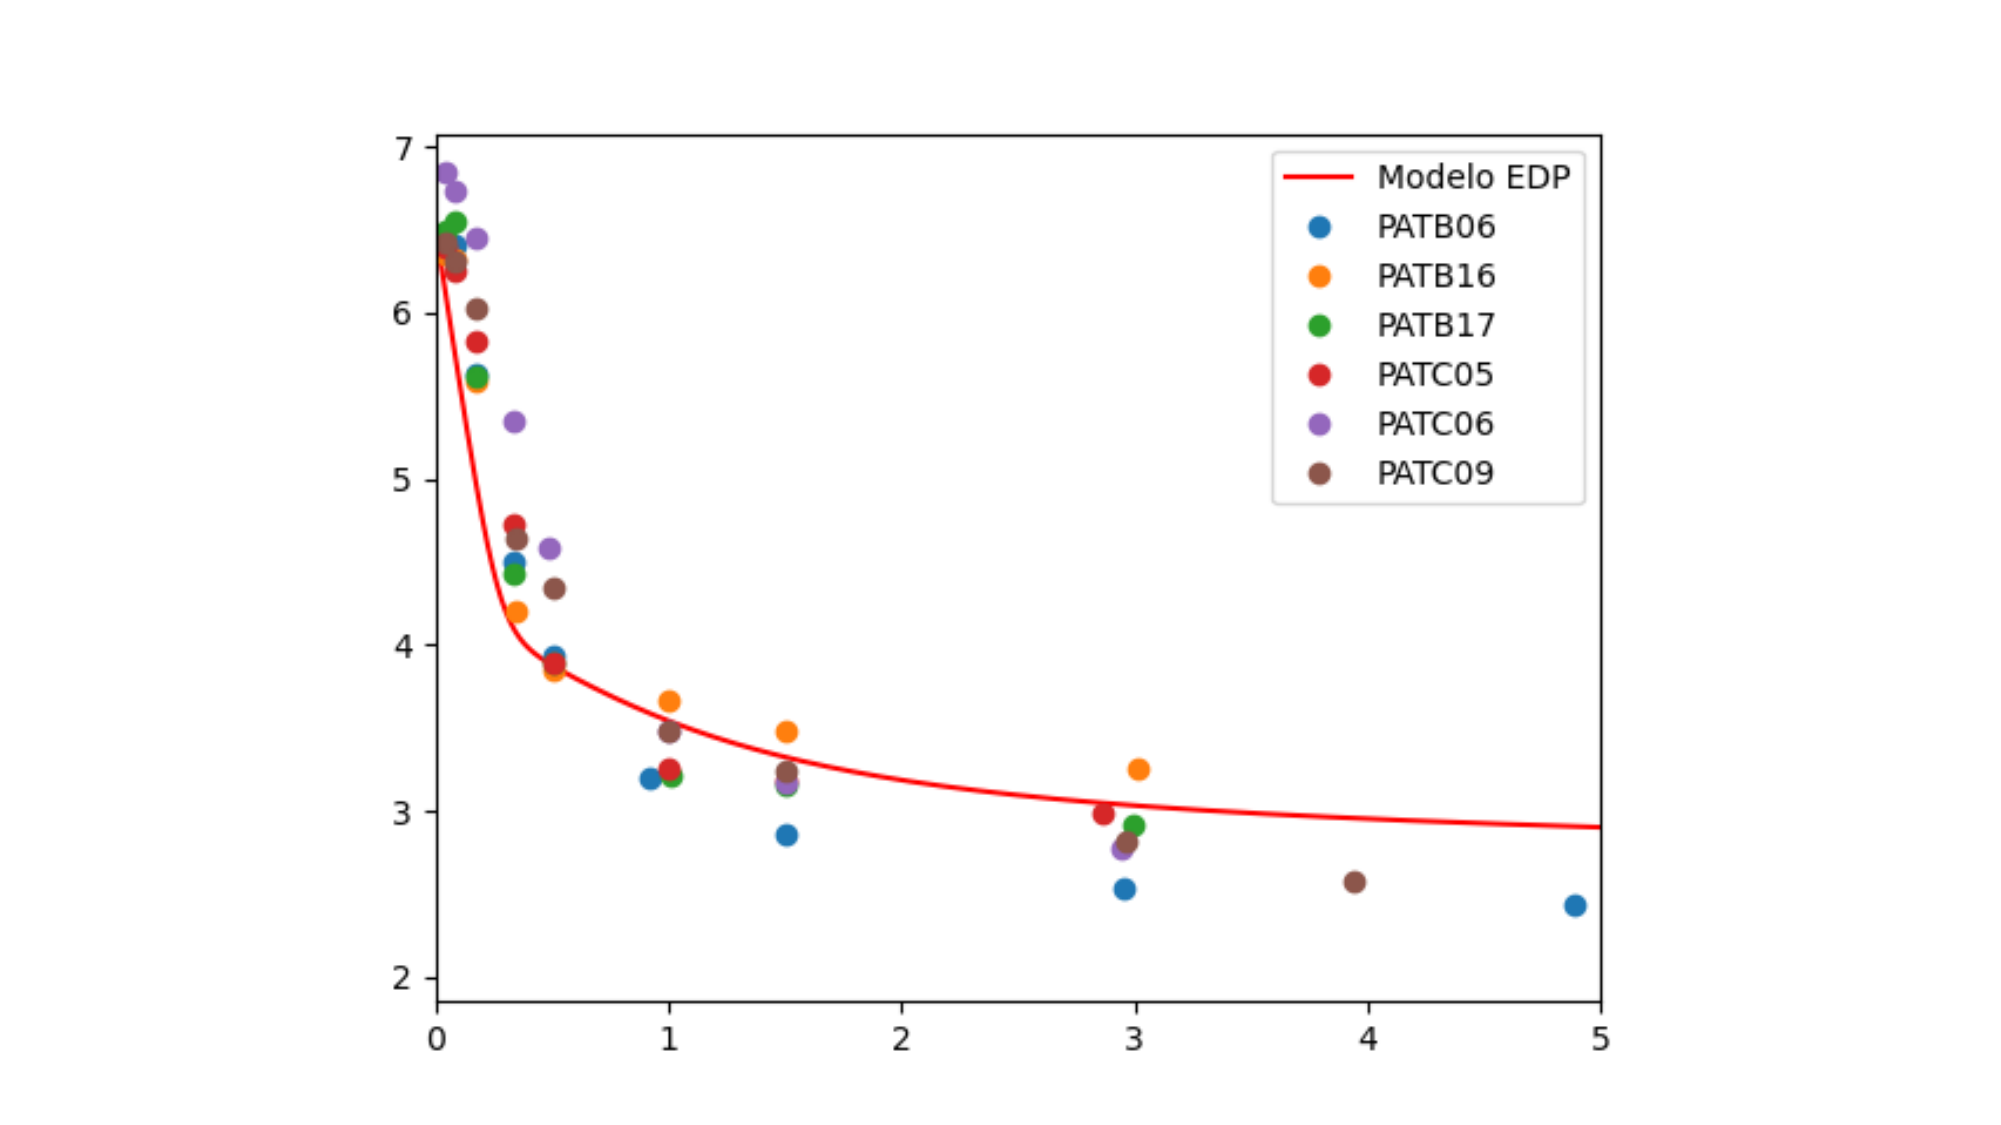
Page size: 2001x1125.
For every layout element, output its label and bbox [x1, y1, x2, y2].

list [249, 0, 1751, 1125]
